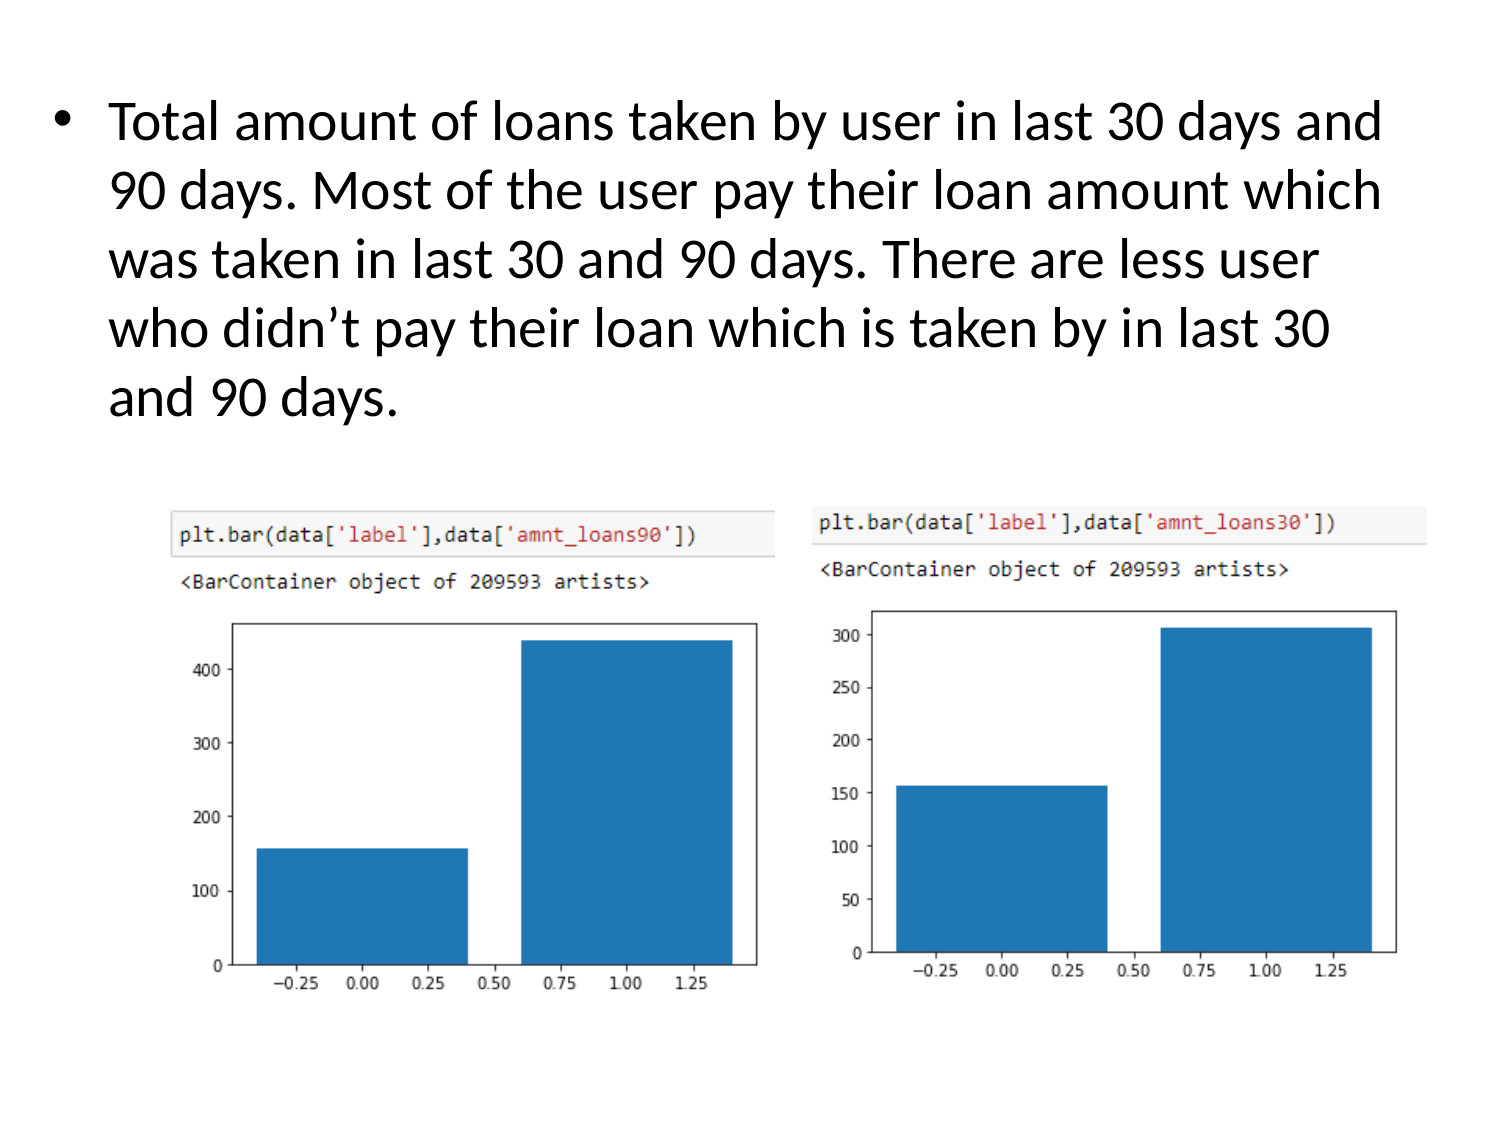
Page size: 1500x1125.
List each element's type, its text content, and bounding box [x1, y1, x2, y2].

picture [812, 506, 1427, 994]
list Total amount of loans taken by user in last 30 days and 90 days. Most of the user pay their loan amount which was taken in last 30 and 90 days. There are less user who didn’t pay their loan which is taken by in last 30 and 90 days. [37, 75, 1427, 438]
picture [160, 505, 776, 991]
